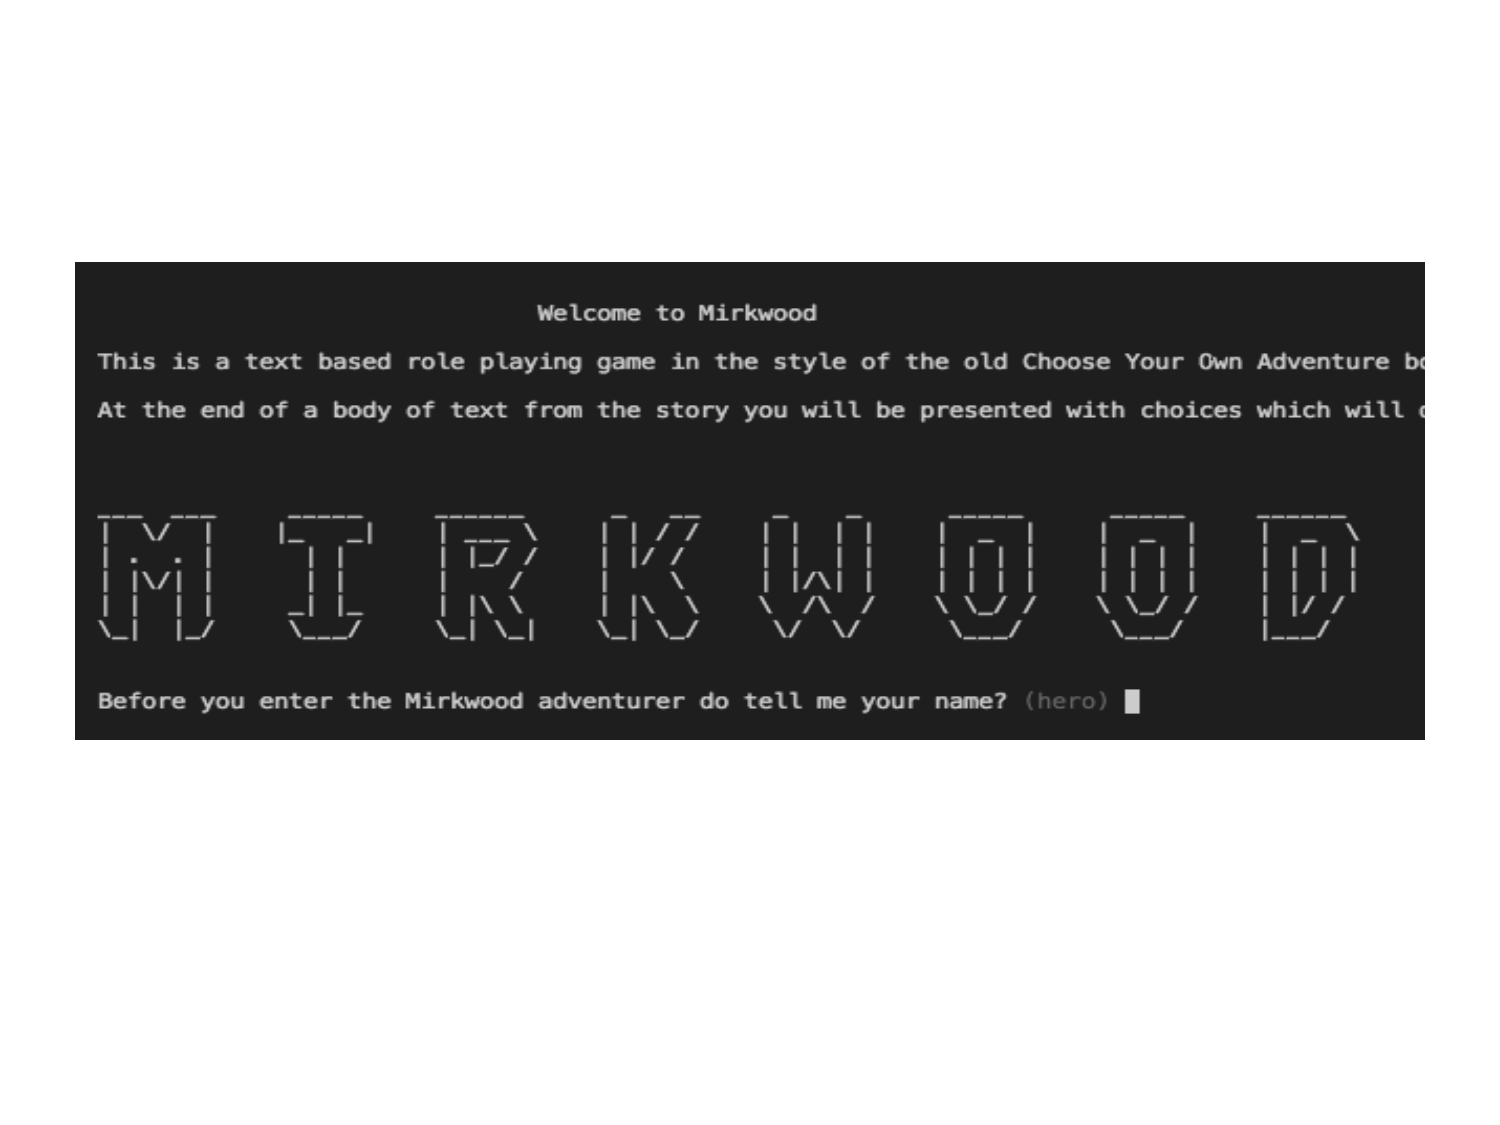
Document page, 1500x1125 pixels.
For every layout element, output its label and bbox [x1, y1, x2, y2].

list [74, 262, 1426, 1006]
